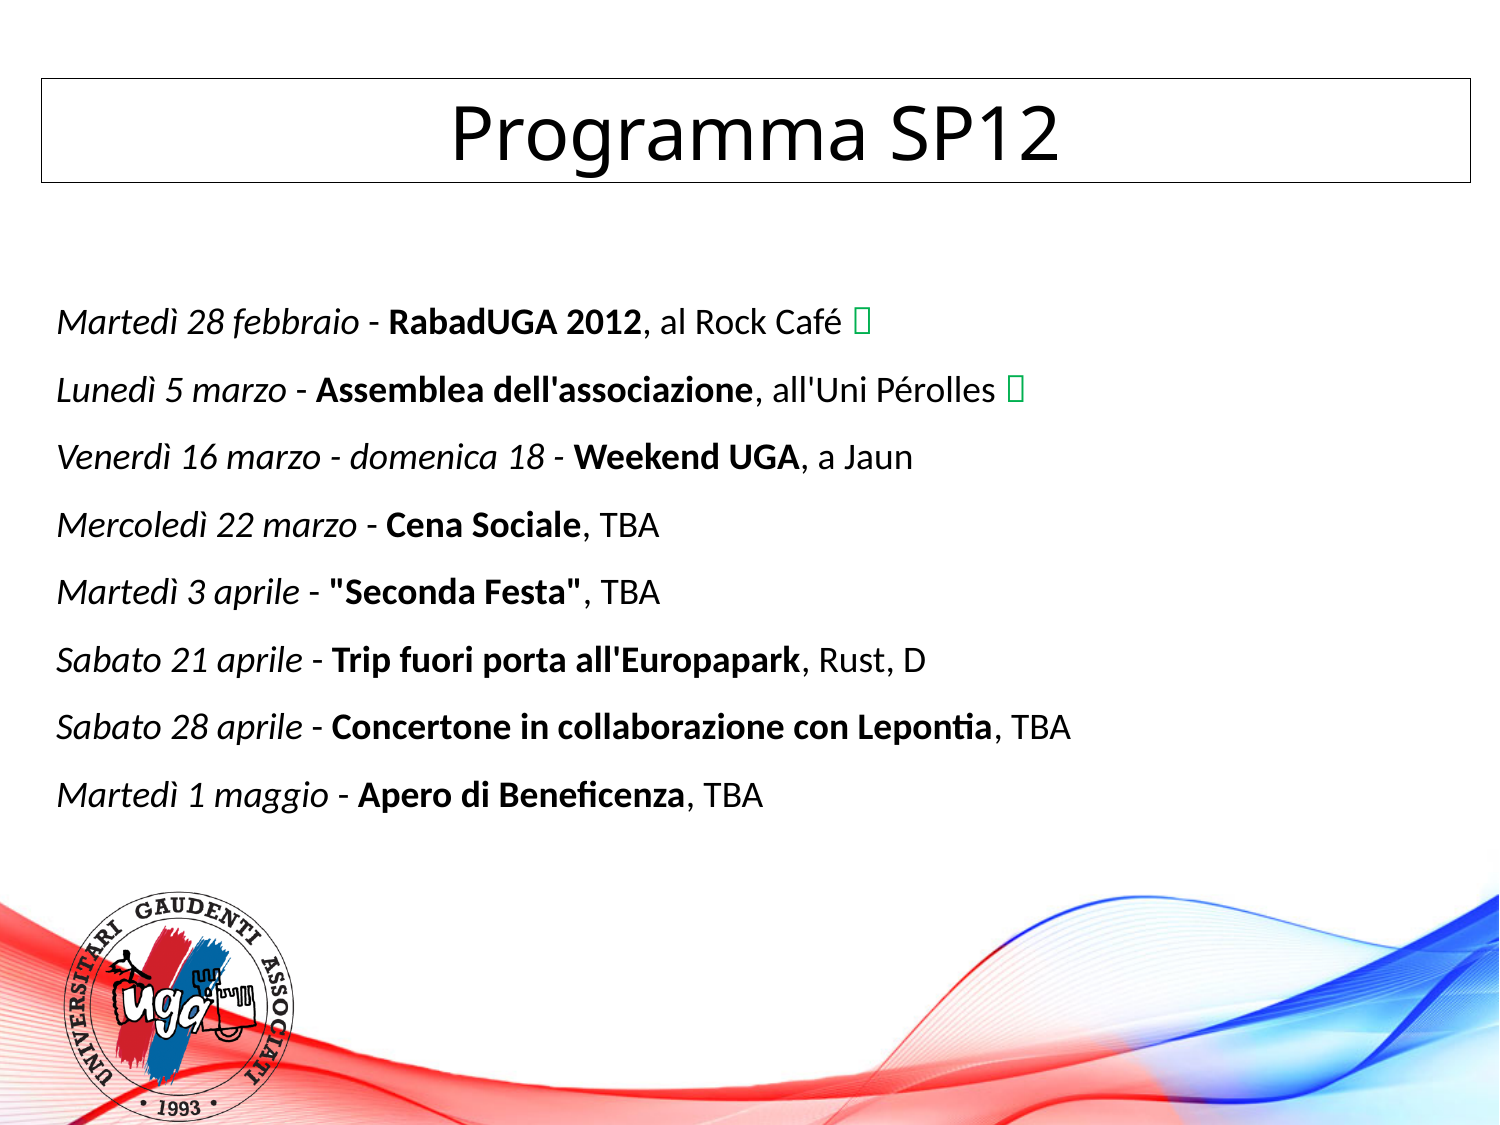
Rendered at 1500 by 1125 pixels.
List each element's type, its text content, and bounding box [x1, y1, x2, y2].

picture [0, 751, 1499, 1125]
text_box Programma SP12 [41, 78, 1471, 183]
text_box Martedì 28 febbraio - RabadUGA 2012, al Rock Café  Lunedì 5 marzo - Assemblea dell'associazione, all'Uni Pérolles  Venerdì 16 marzo - domenica 18 - Weekend UGA, a Jaun Mercoledì 22 marzo - Cena Sociale, TBA Martedì 3 aprile - "Seconda Festa", TBA Sabato 21 aprile - Trip fuori porta all'Europapark, Rust, D Sabato 28 aprile - Concertone in collaborazione con Lepontia, TBA Martedì 1 maggio - Apero di Beneficenza, TBA [41, 267, 1471, 749]
